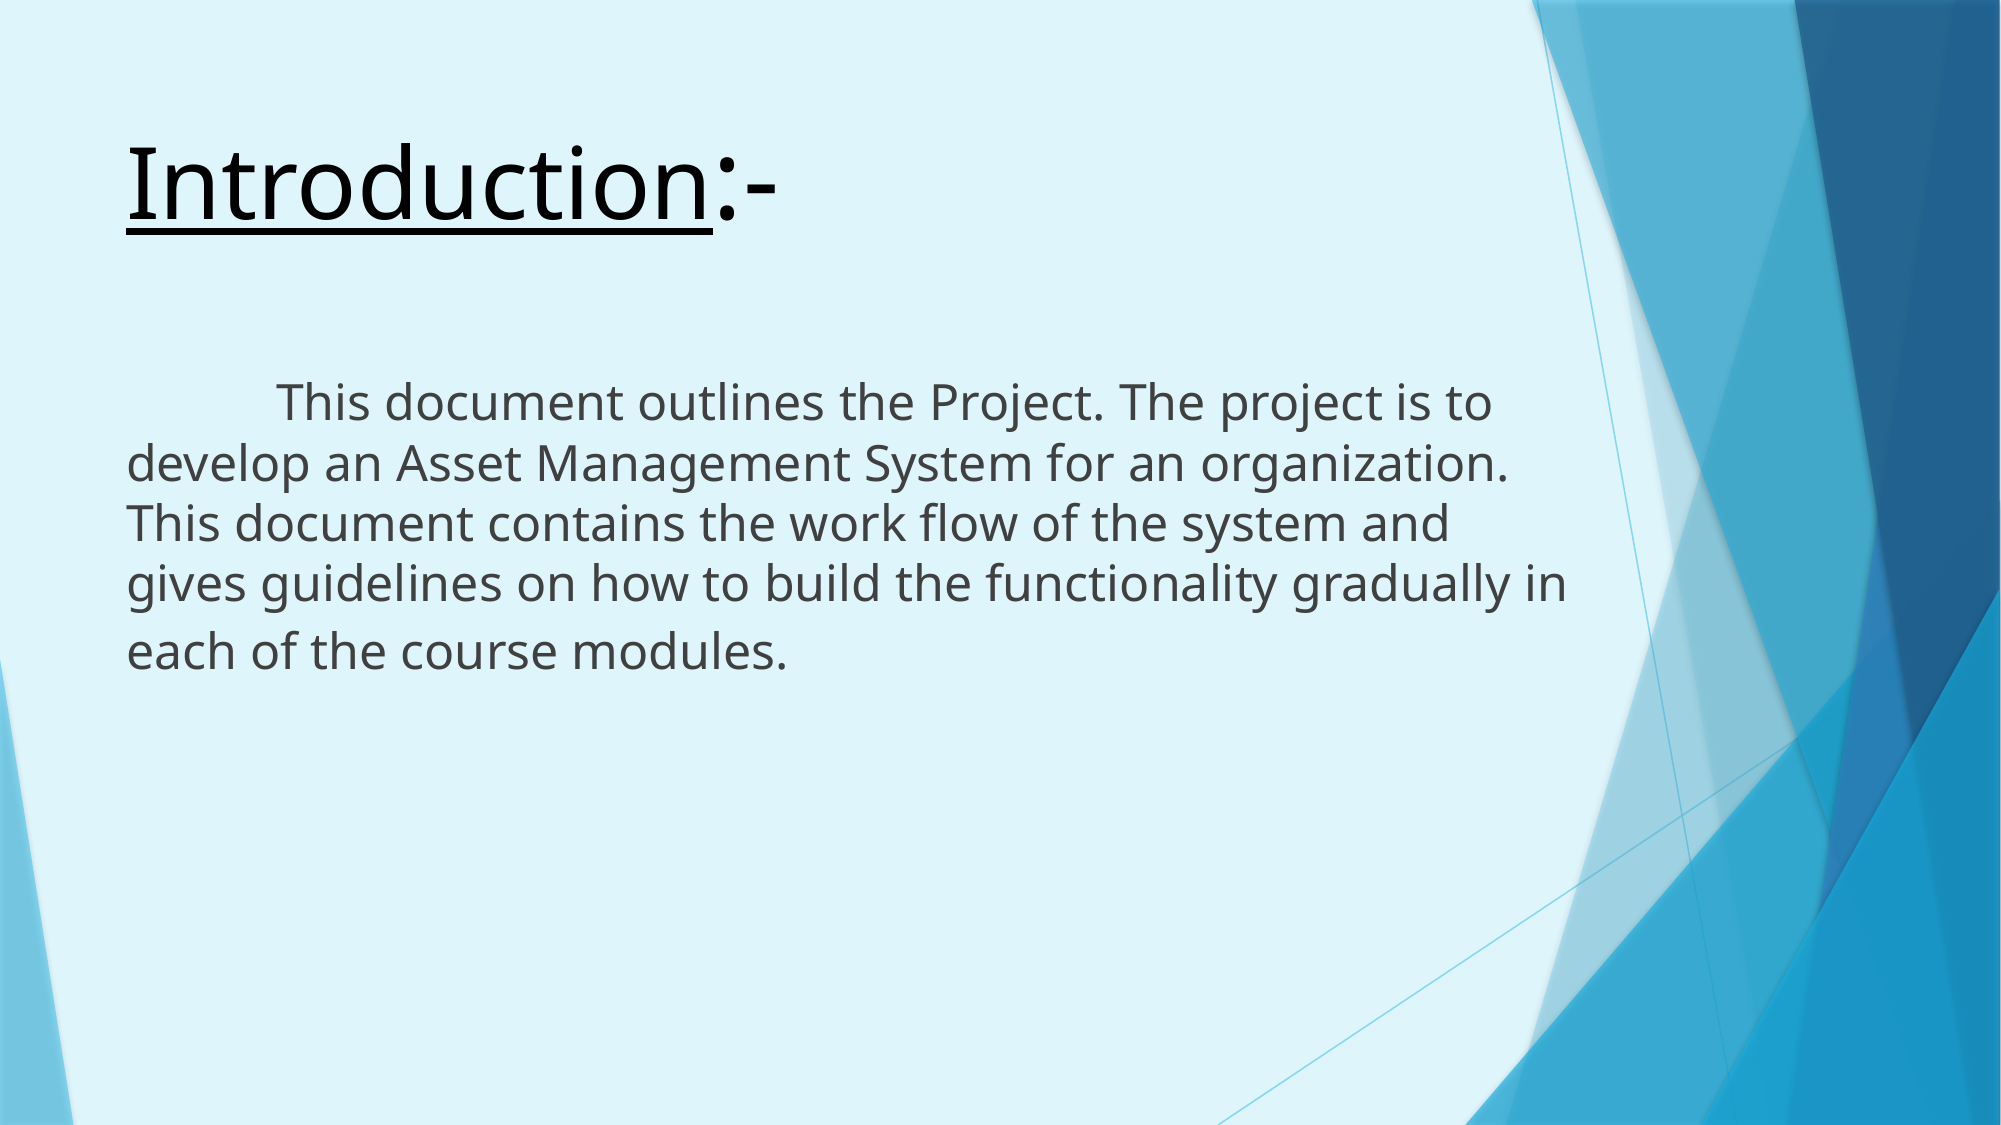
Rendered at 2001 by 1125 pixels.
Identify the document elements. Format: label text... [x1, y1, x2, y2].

title Introduction:- [111, 99, 1522, 317]
list This document outlines the Project. The project is to develop an Asset Management System for an organization. This document contains the work flow of the system and gives guidelines on how to build the functionality gradually in each of the course modules. [111, 354, 1585, 1082]
